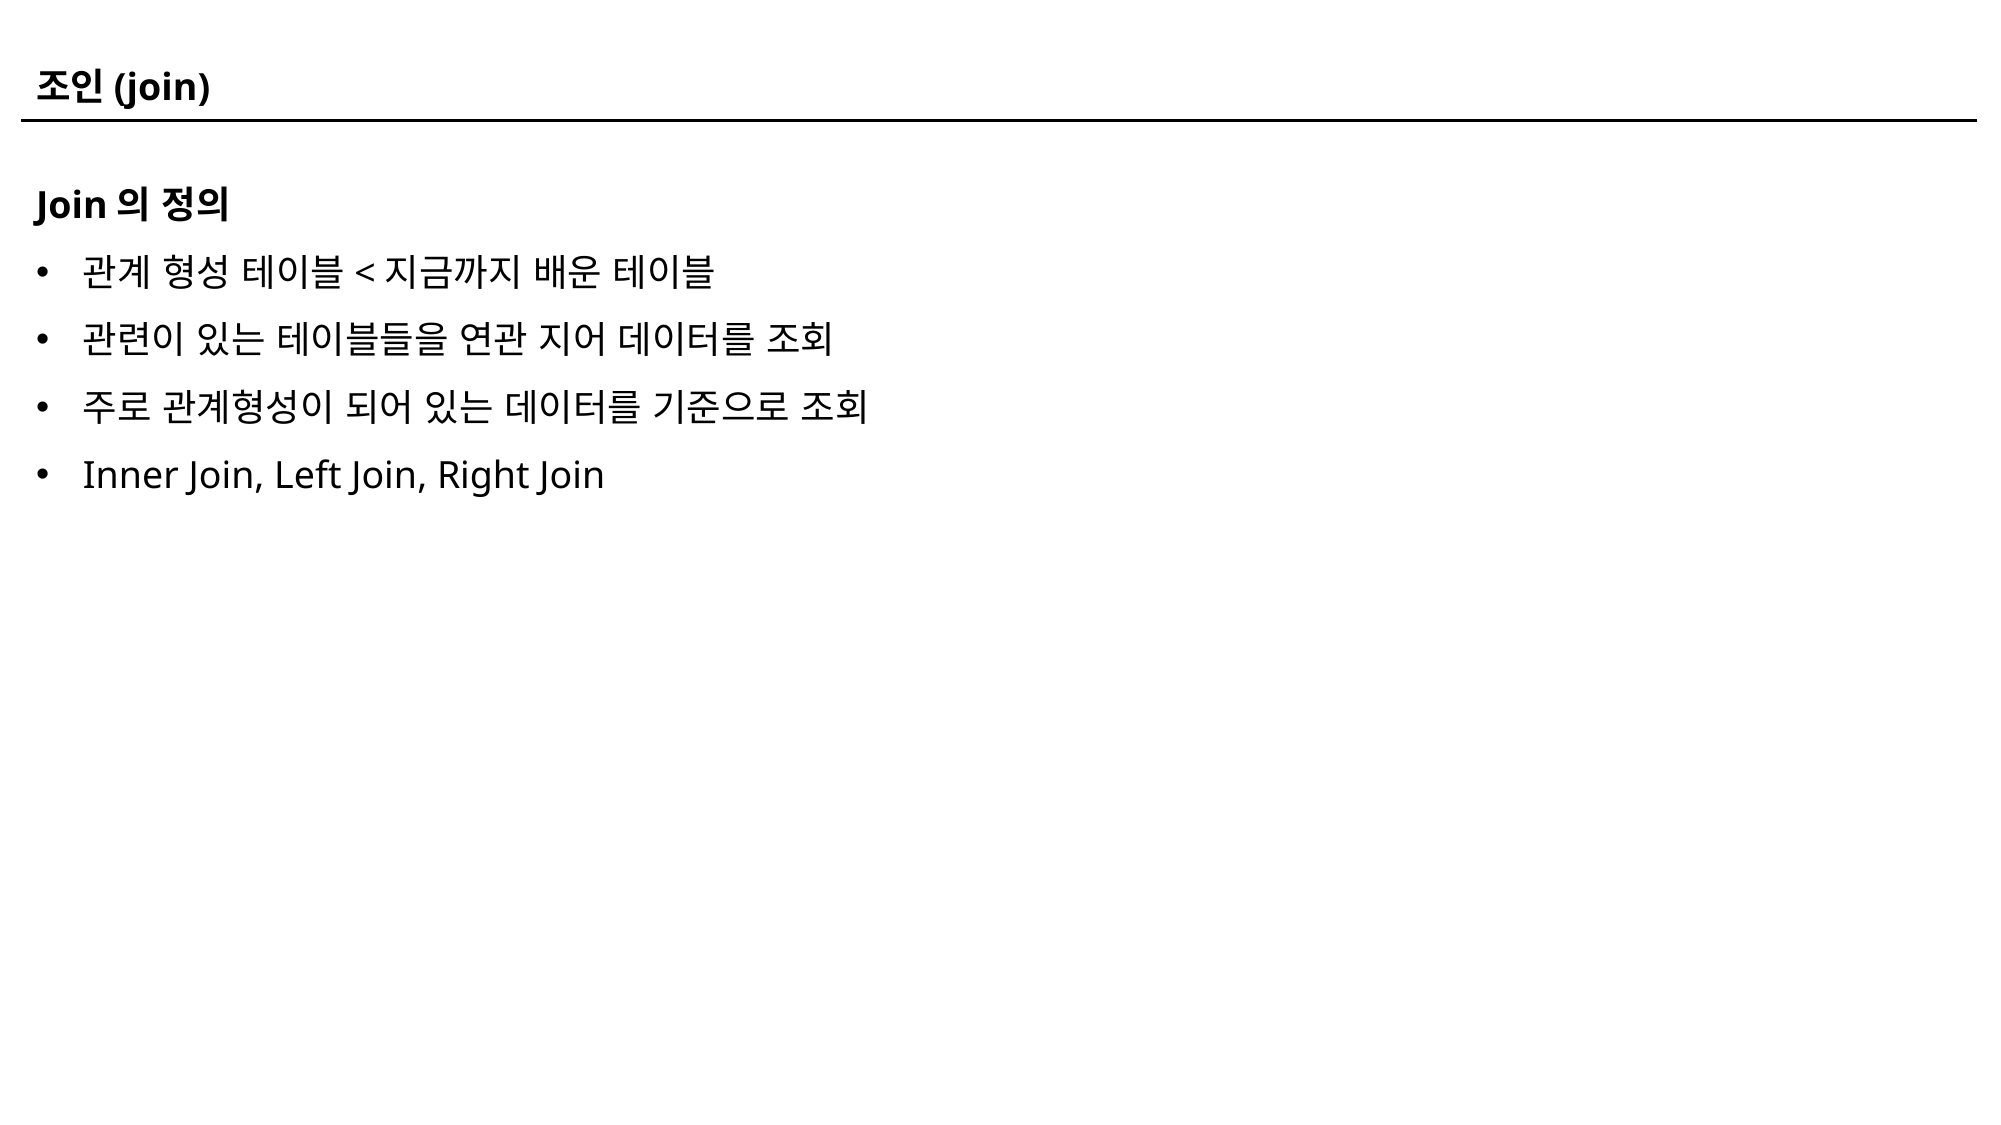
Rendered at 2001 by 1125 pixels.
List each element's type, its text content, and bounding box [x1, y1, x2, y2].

text_box 조인(join) [21, 55, 1978, 116]
text_box Join의 정의 관계 형성 테이블<지금까지 배운 테이블 관련이 있는 테이블들을 연관 지어 데이터를 조회 주로 관계형성이 되어 있는 데이터를 기준으로 조회 Inner Join, Left Join, Right Join [21, 151, 1978, 639]
